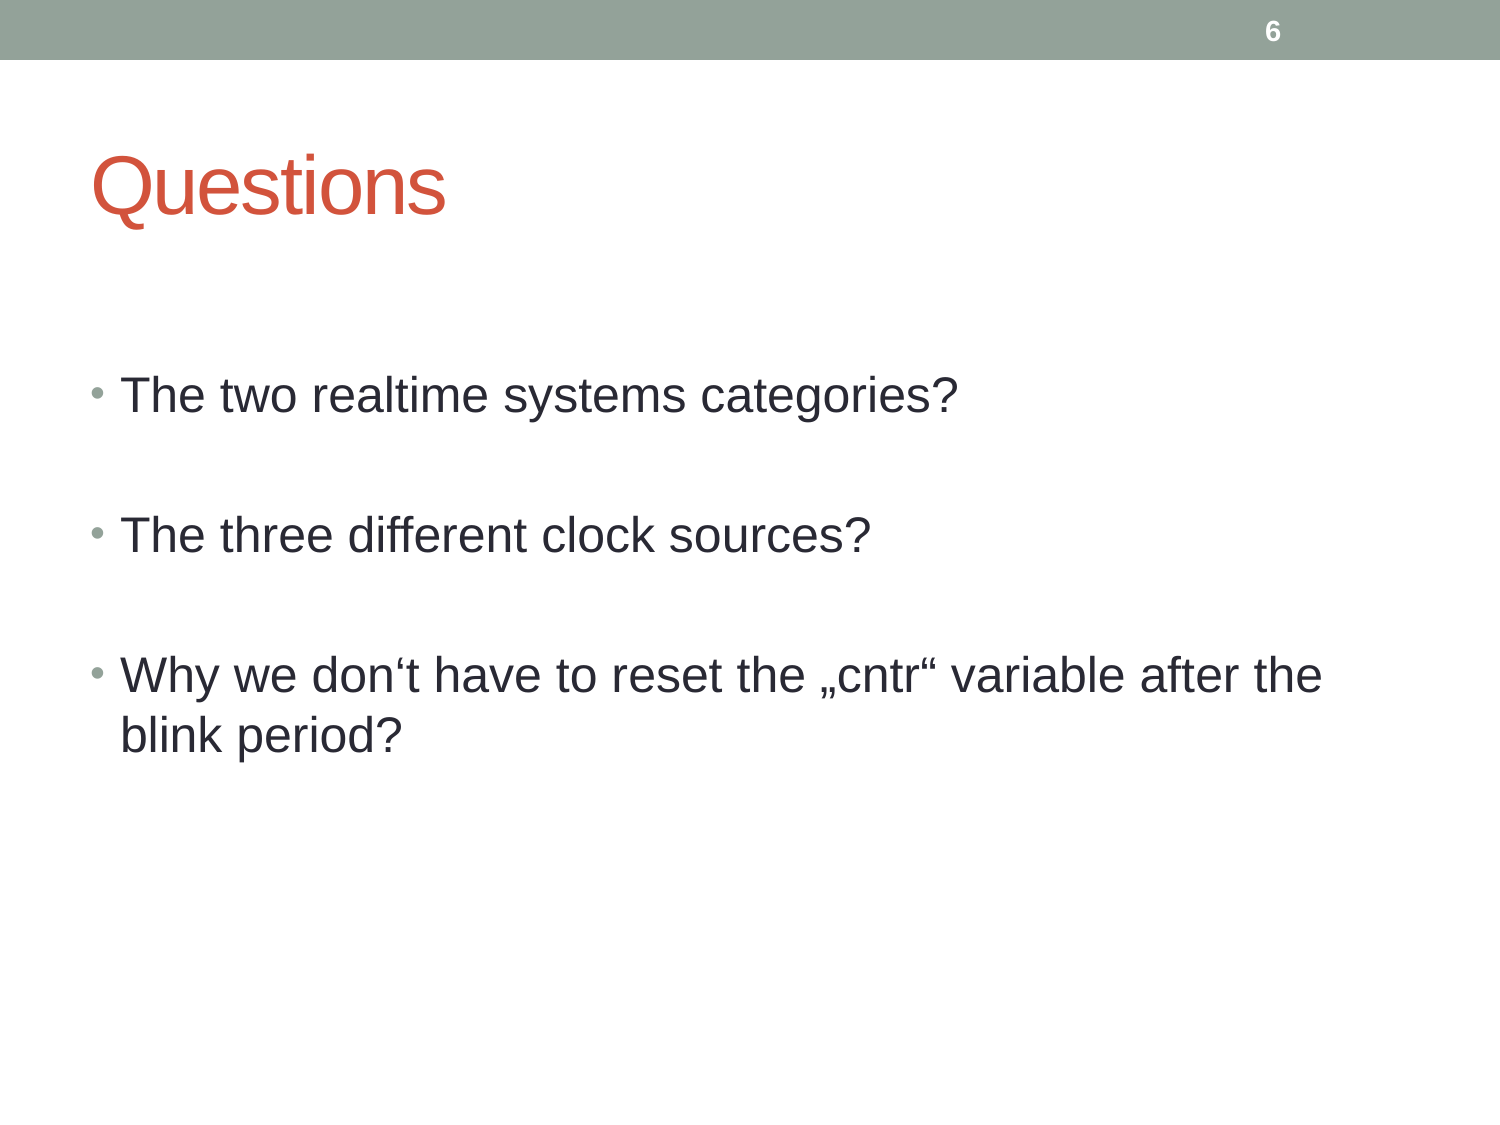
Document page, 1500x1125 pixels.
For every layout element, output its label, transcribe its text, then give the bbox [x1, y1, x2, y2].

title Questions [75, 99, 1425, 263]
slide_number 6 [1250, 3, 1425, 57]
list The two realtime systems categories? The three different clock sources? Why we don‘t have to reset the „cntr“ variable after the blink period? [75, 355, 1425, 1063]
